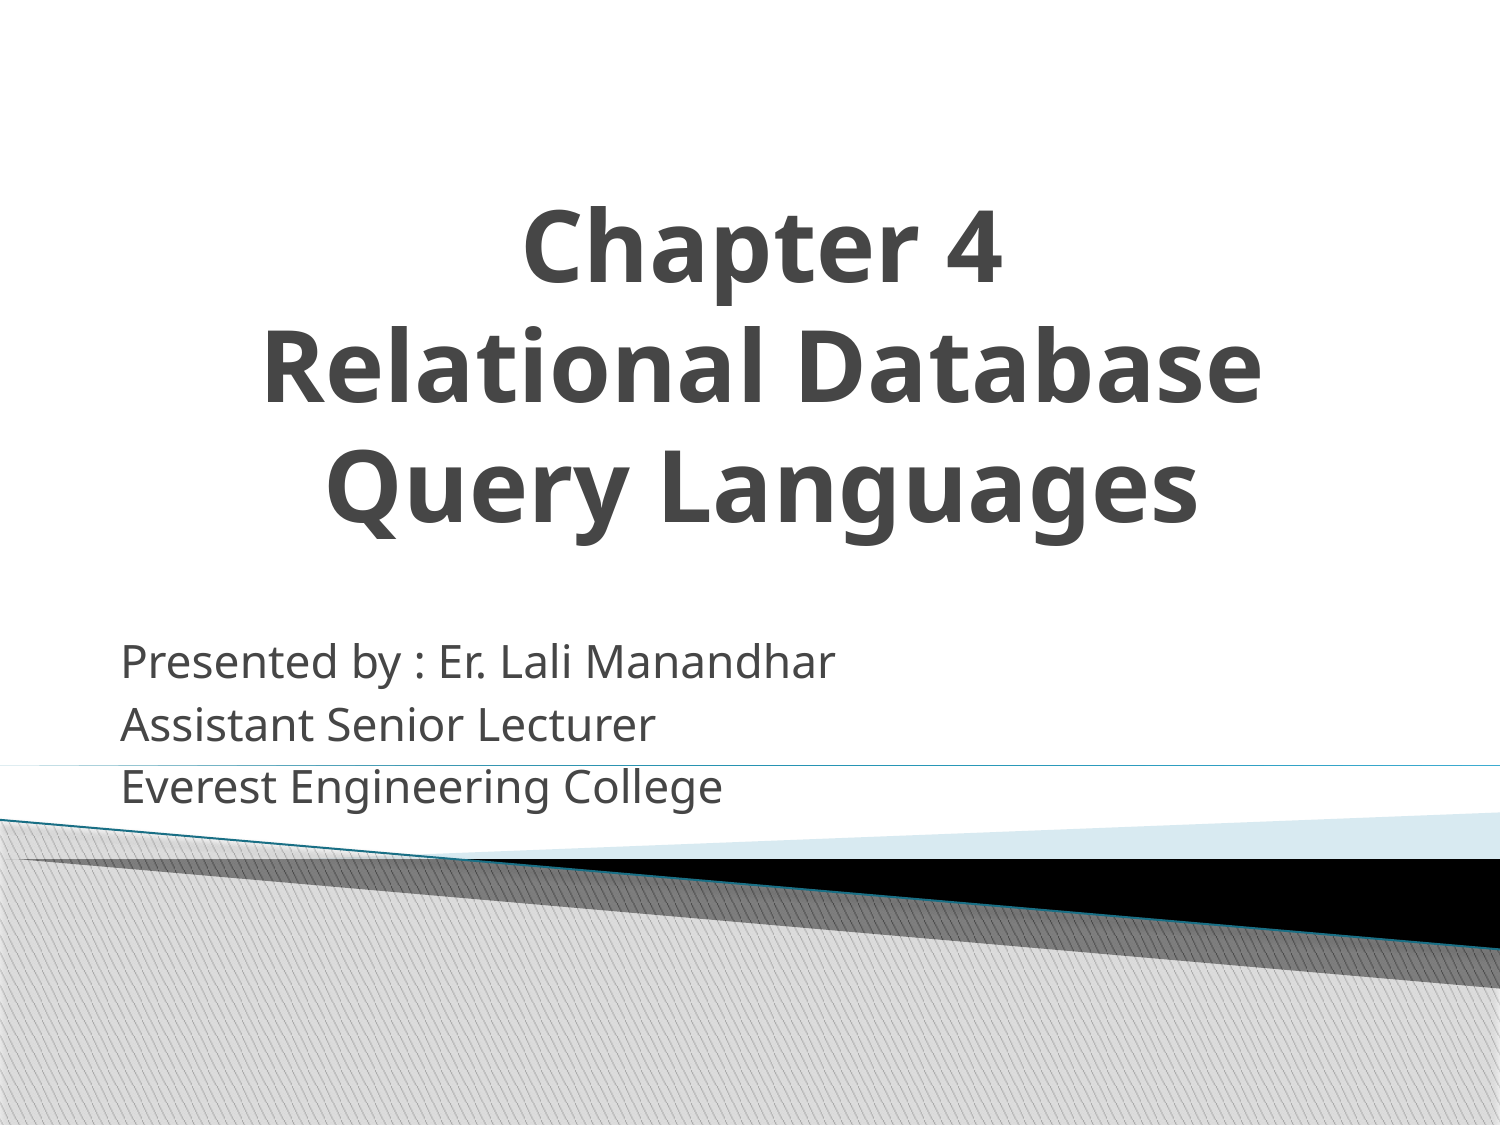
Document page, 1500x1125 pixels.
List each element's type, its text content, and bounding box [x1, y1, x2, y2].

subtitle Presented by : Er. Lali Manandhar Assistant Senior Lecturer Everest Engineering College [112, 624, 1388, 822]
title Chapter 4 Relational Database Query Languages [125, 99, 1400, 551]
picture [5, 859, 1500, 989]
